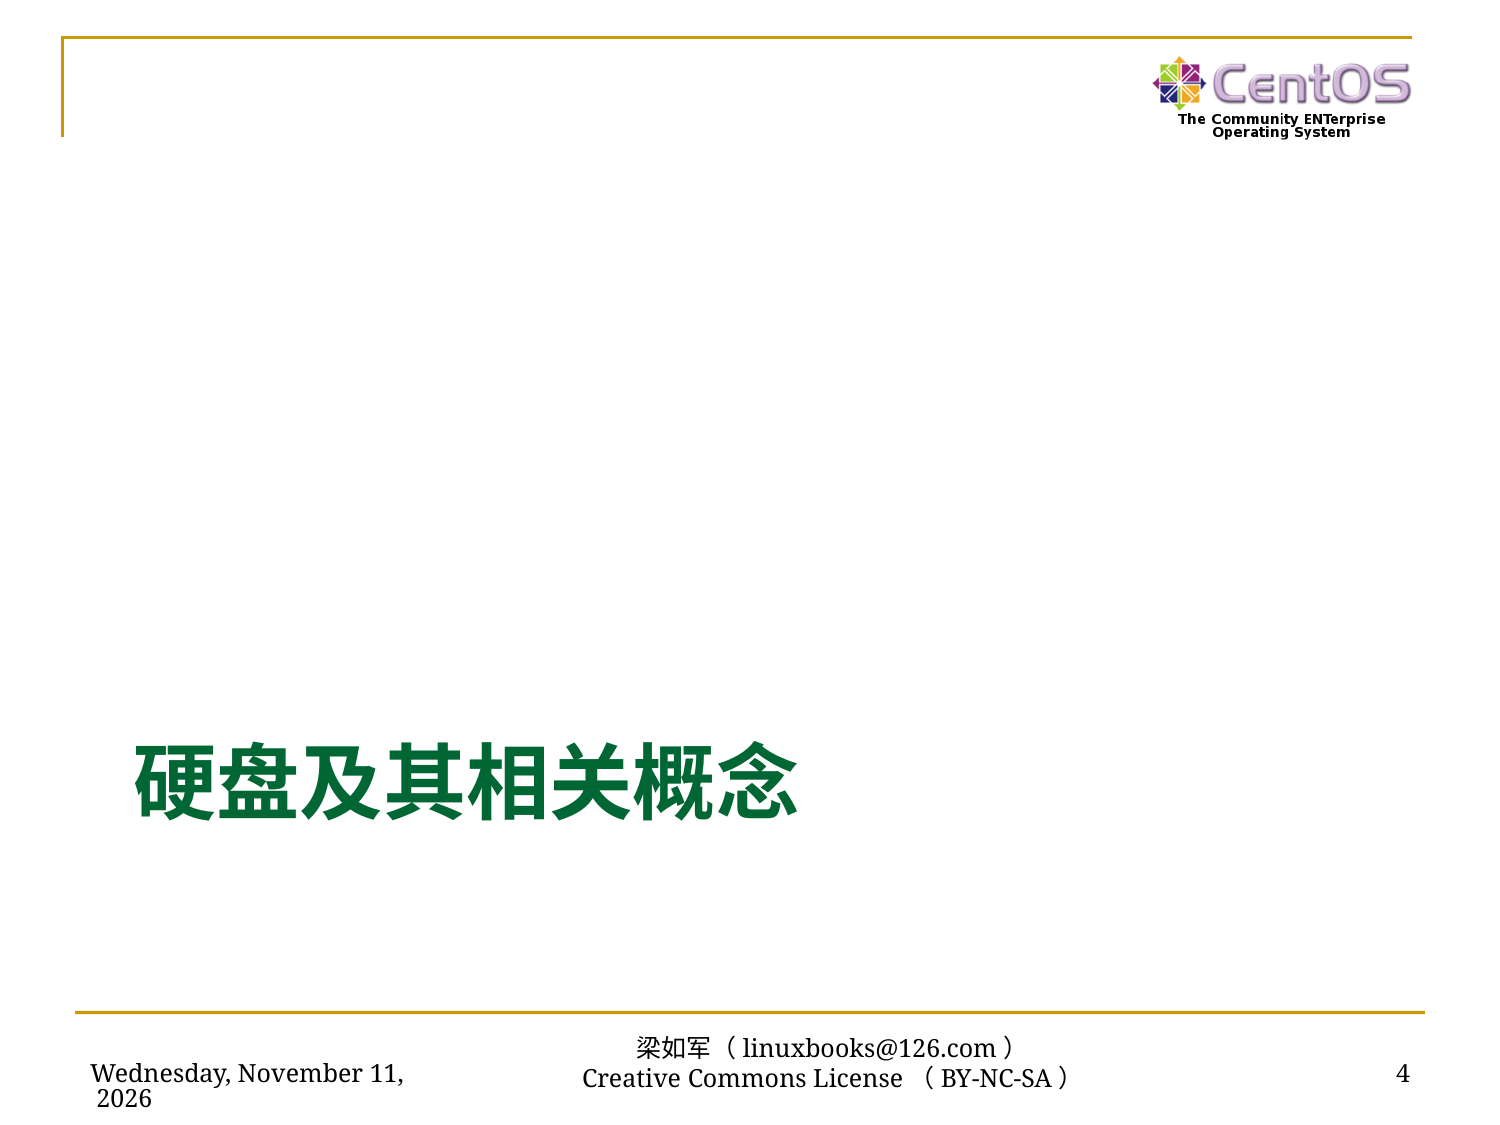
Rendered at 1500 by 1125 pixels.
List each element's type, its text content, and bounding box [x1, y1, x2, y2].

picture [1151, 54, 1412, 140]
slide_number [74, 1023, 426, 1100]
slide_number 4 [1074, 1023, 1426, 1100]
footer 梁如军（linuxbooks@126.com） Creative Commons License（BY-NC-SA） [395, 1024, 1270, 1101]
title 硬盘及其相关概念 [118, 722, 1394, 947]
